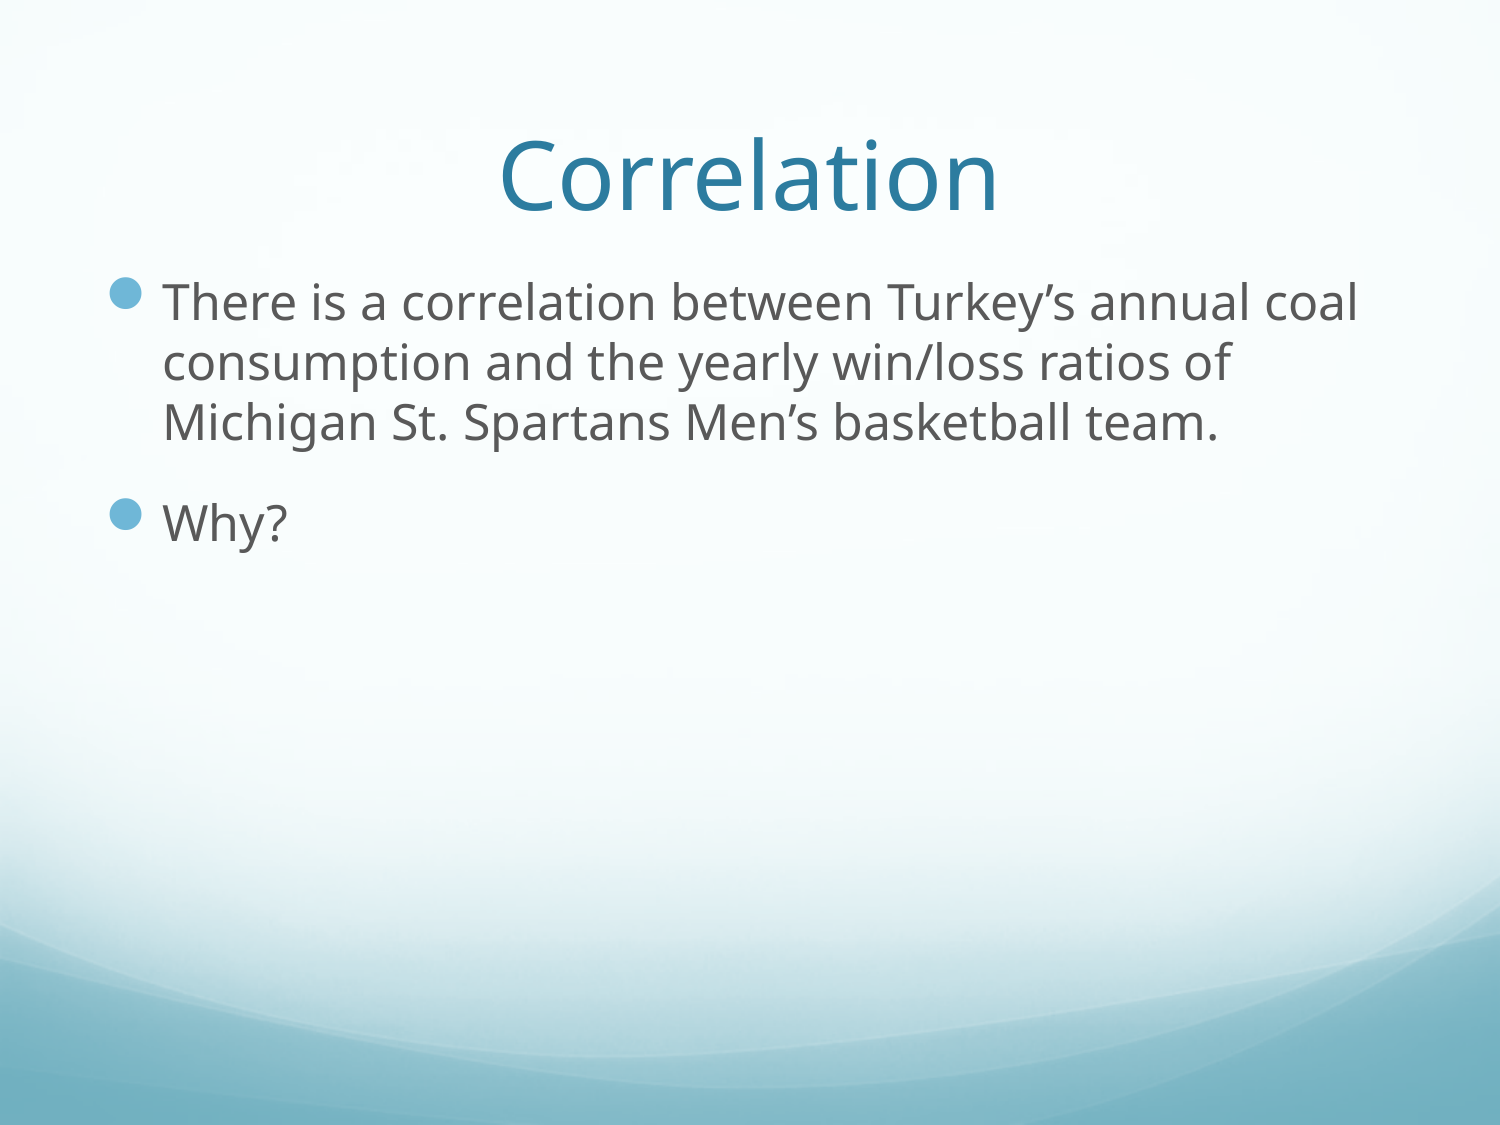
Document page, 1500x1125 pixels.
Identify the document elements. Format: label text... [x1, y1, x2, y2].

title Correlation [90, 17, 1410, 237]
list There is a correlation between Turkey’s annual coal consumption and the yearly win/loss ratios of Michigan St. Spartans Men’s basketball team. Why? [90, 262, 1410, 975]
